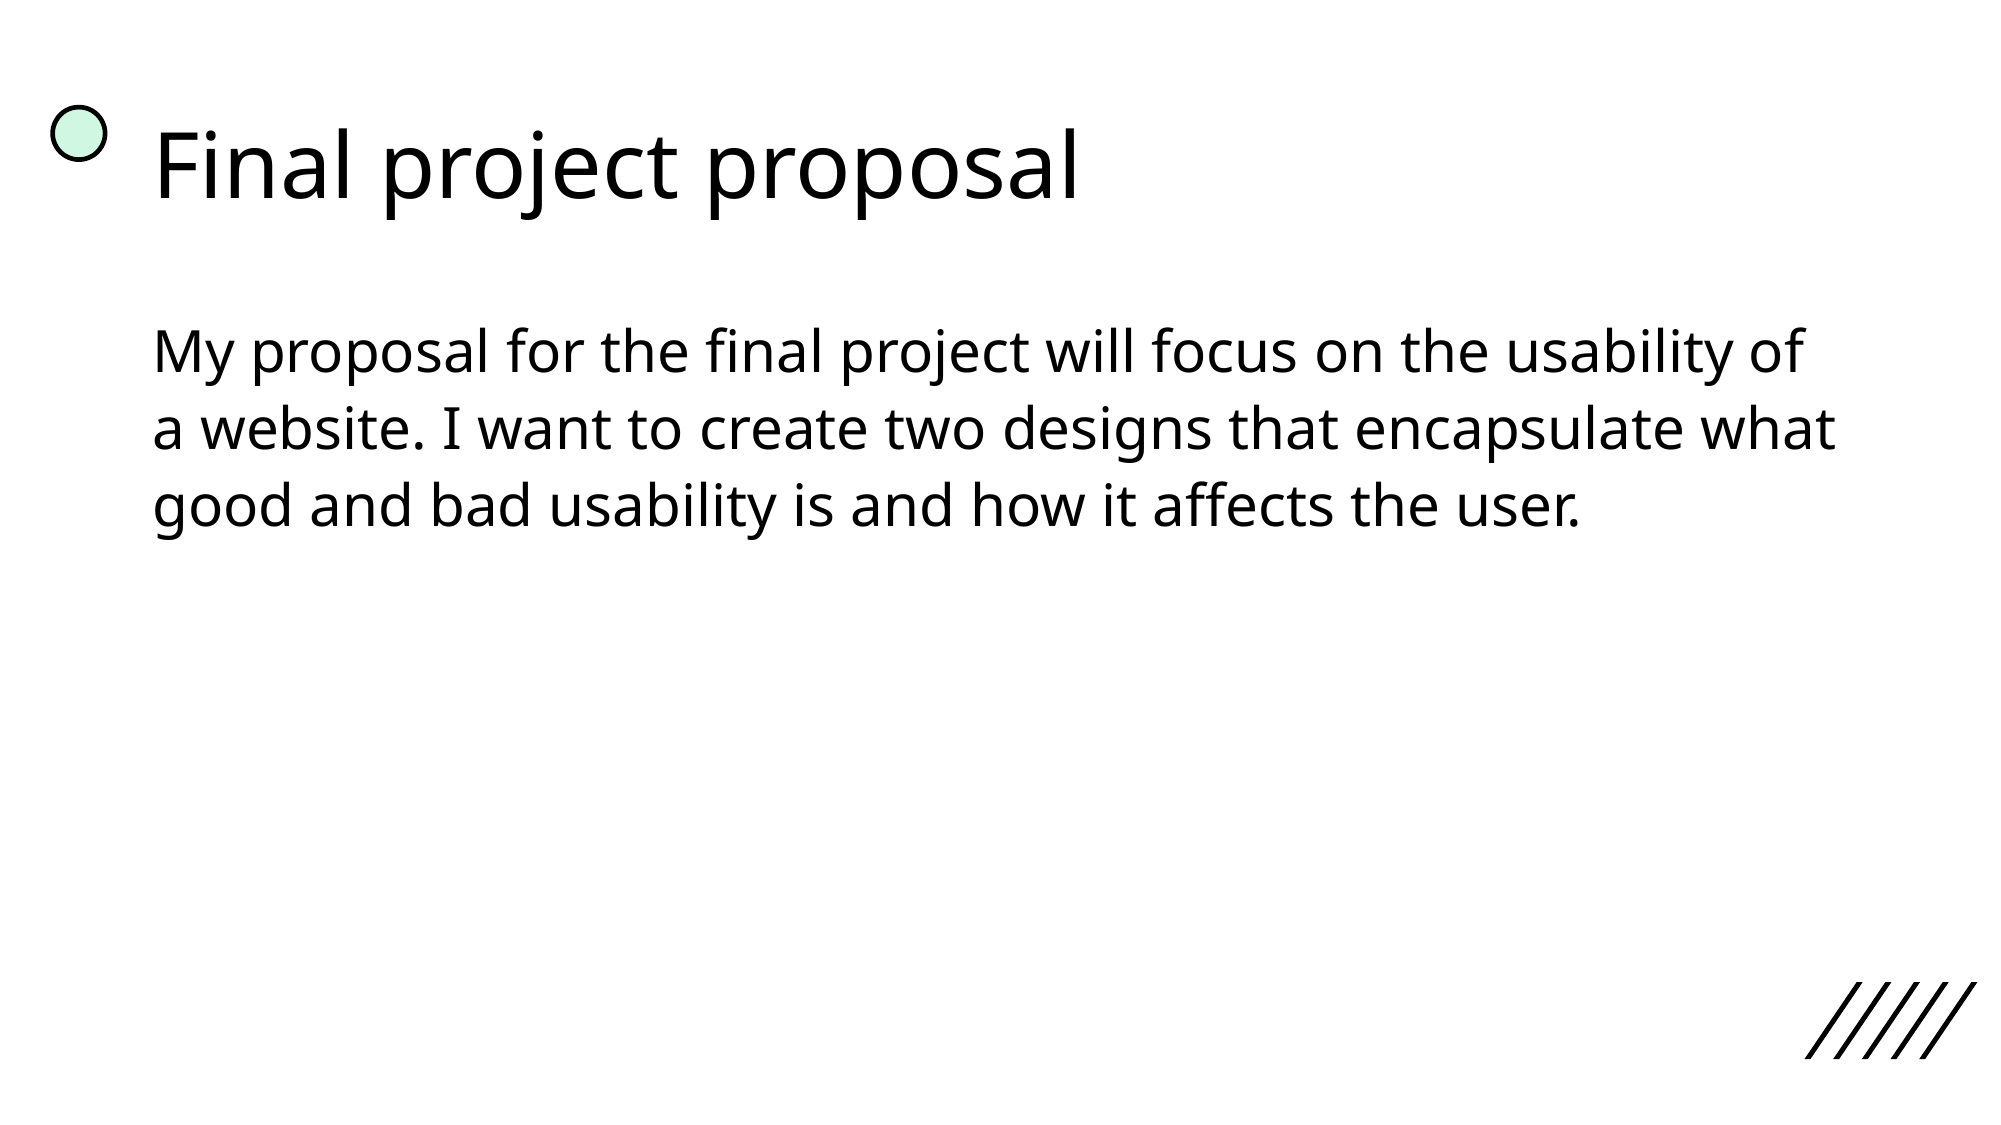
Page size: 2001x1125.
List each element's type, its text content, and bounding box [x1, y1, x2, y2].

title Final project proposal [137, 59, 1863, 278]
list My proposal for the final project will focus on the usability of a website. I want to create two designs that encapsulate what good and bad usability is and how it affects the user. [137, 299, 1863, 1014]
